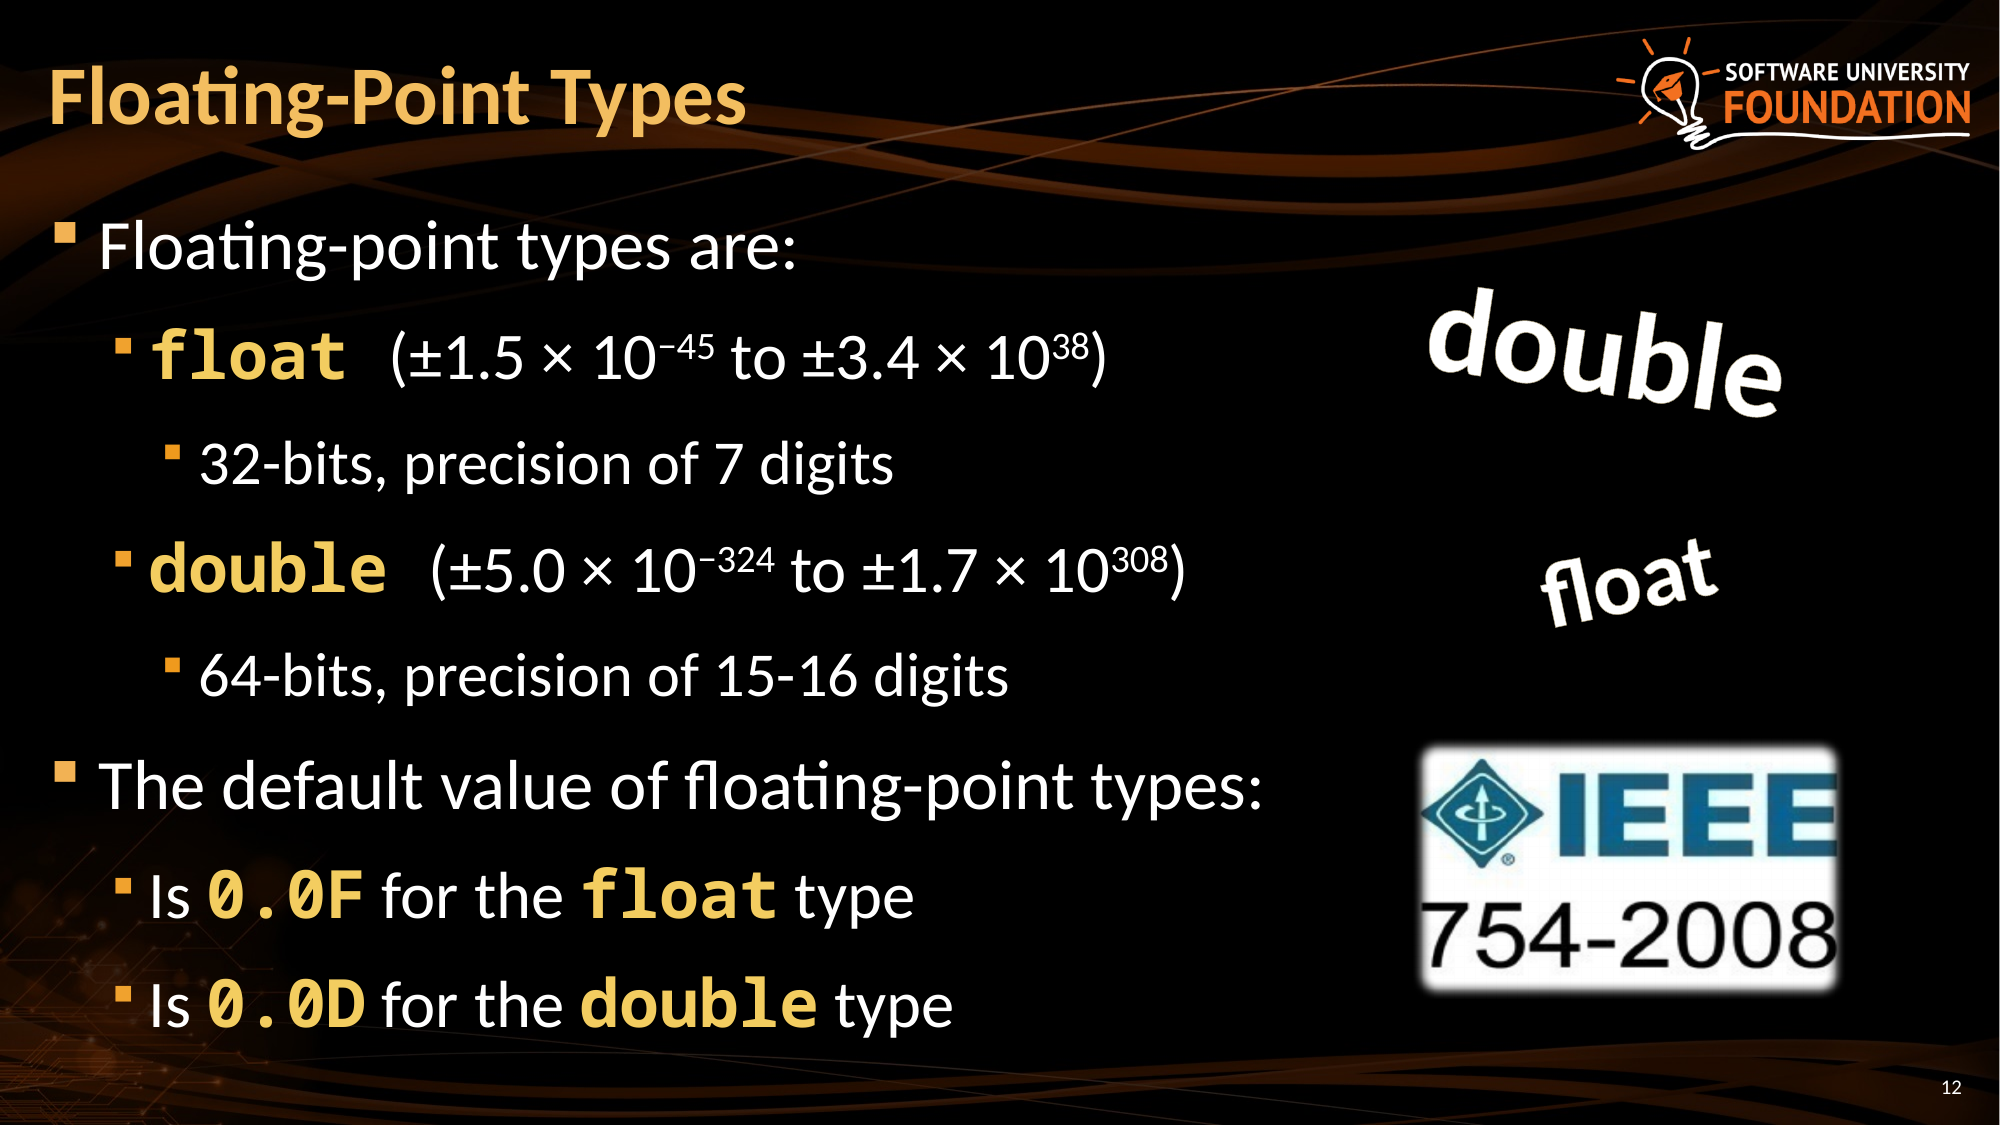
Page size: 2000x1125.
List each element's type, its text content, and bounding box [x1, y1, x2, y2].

text_box double [1402, 234, 1814, 456]
title Floating-Point Types [30, 6, 1602, 189]
list Floating-point types are: float (±1.5 × 10−45 to ±3.4 × 1038) 32-bits, precision of 7 digits double (±5.0 × 10−324 to ±1.7 × 10308) 64-bits, precision of 15-16 digits The default value of floating-point types: Is 0.0F for the float type Is 0.0D for the double type [31, 188, 1968, 1103]
picture [0, 0, 2000, 1125]
text_box float [1513, 492, 1742, 658]
